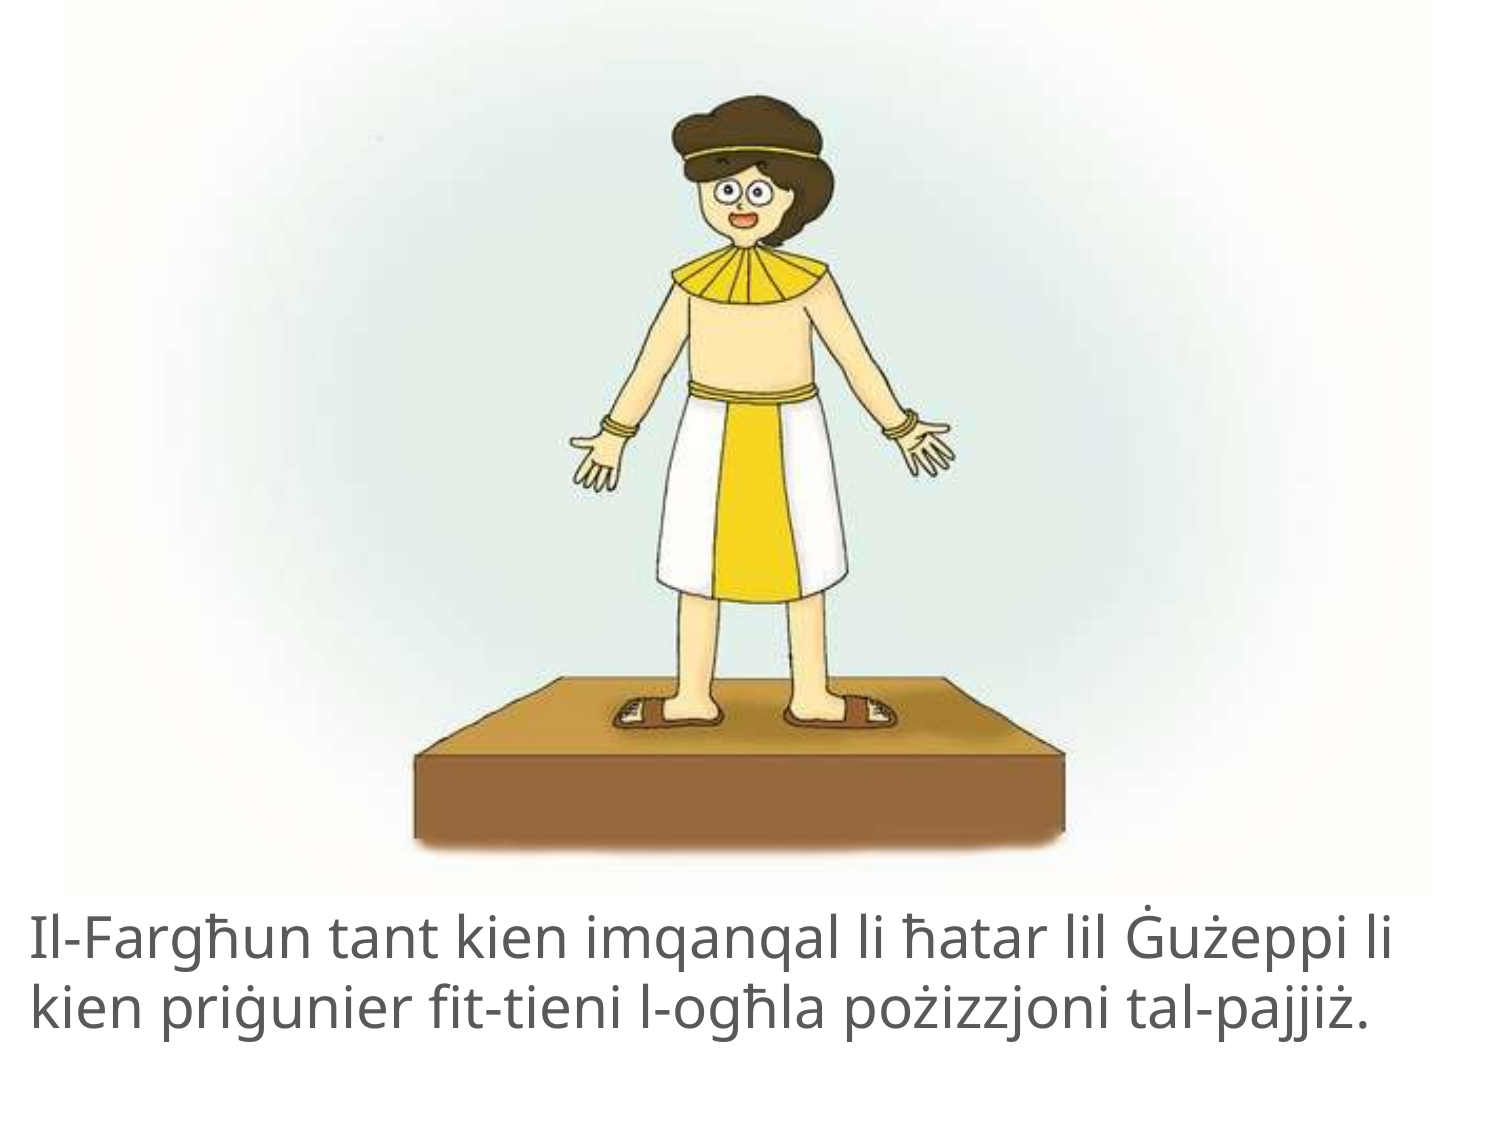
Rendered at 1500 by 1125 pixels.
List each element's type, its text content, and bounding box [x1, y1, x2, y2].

picture [64, 0, 1436, 894]
text_box Il-​Fargħun tant kien imqanqal li ħatar lil Ġużeppi li kien priġunier fit-​tieni l-​ogħla pożizzjoni tal-​pajjiż. [14, 893, 1500, 1048]
